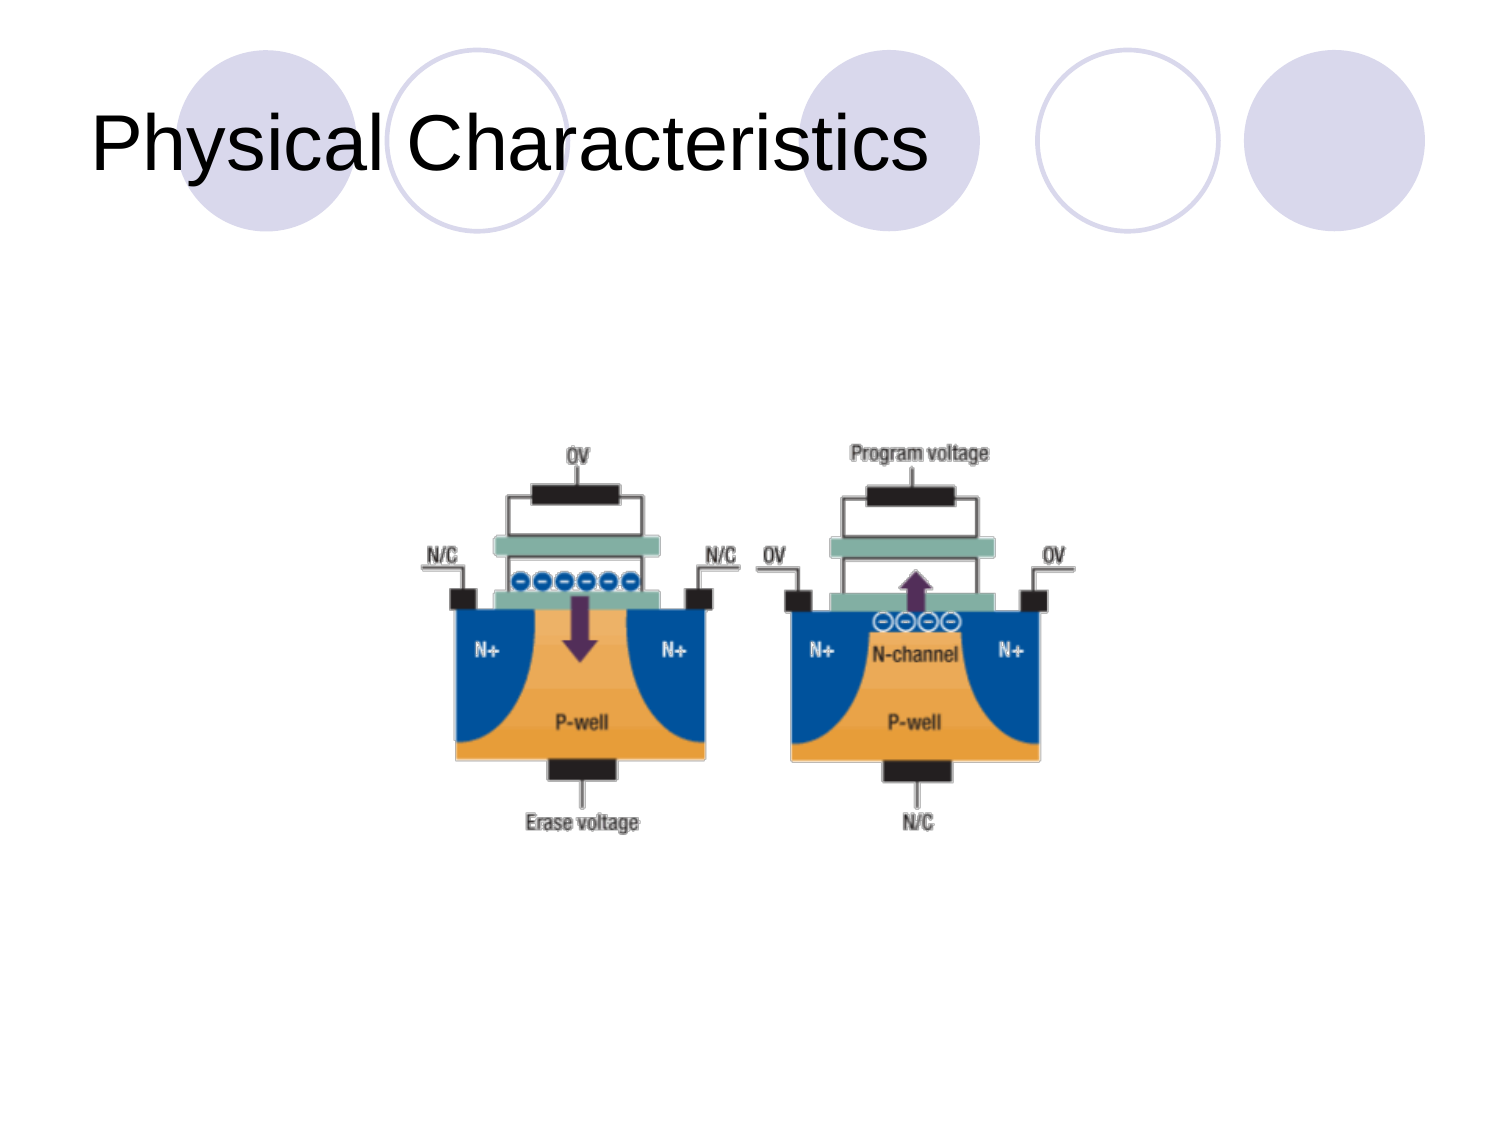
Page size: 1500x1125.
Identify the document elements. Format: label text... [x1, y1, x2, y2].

title Physical Characteristics [75, 45, 1425, 233]
picture [412, 424, 1085, 846]
